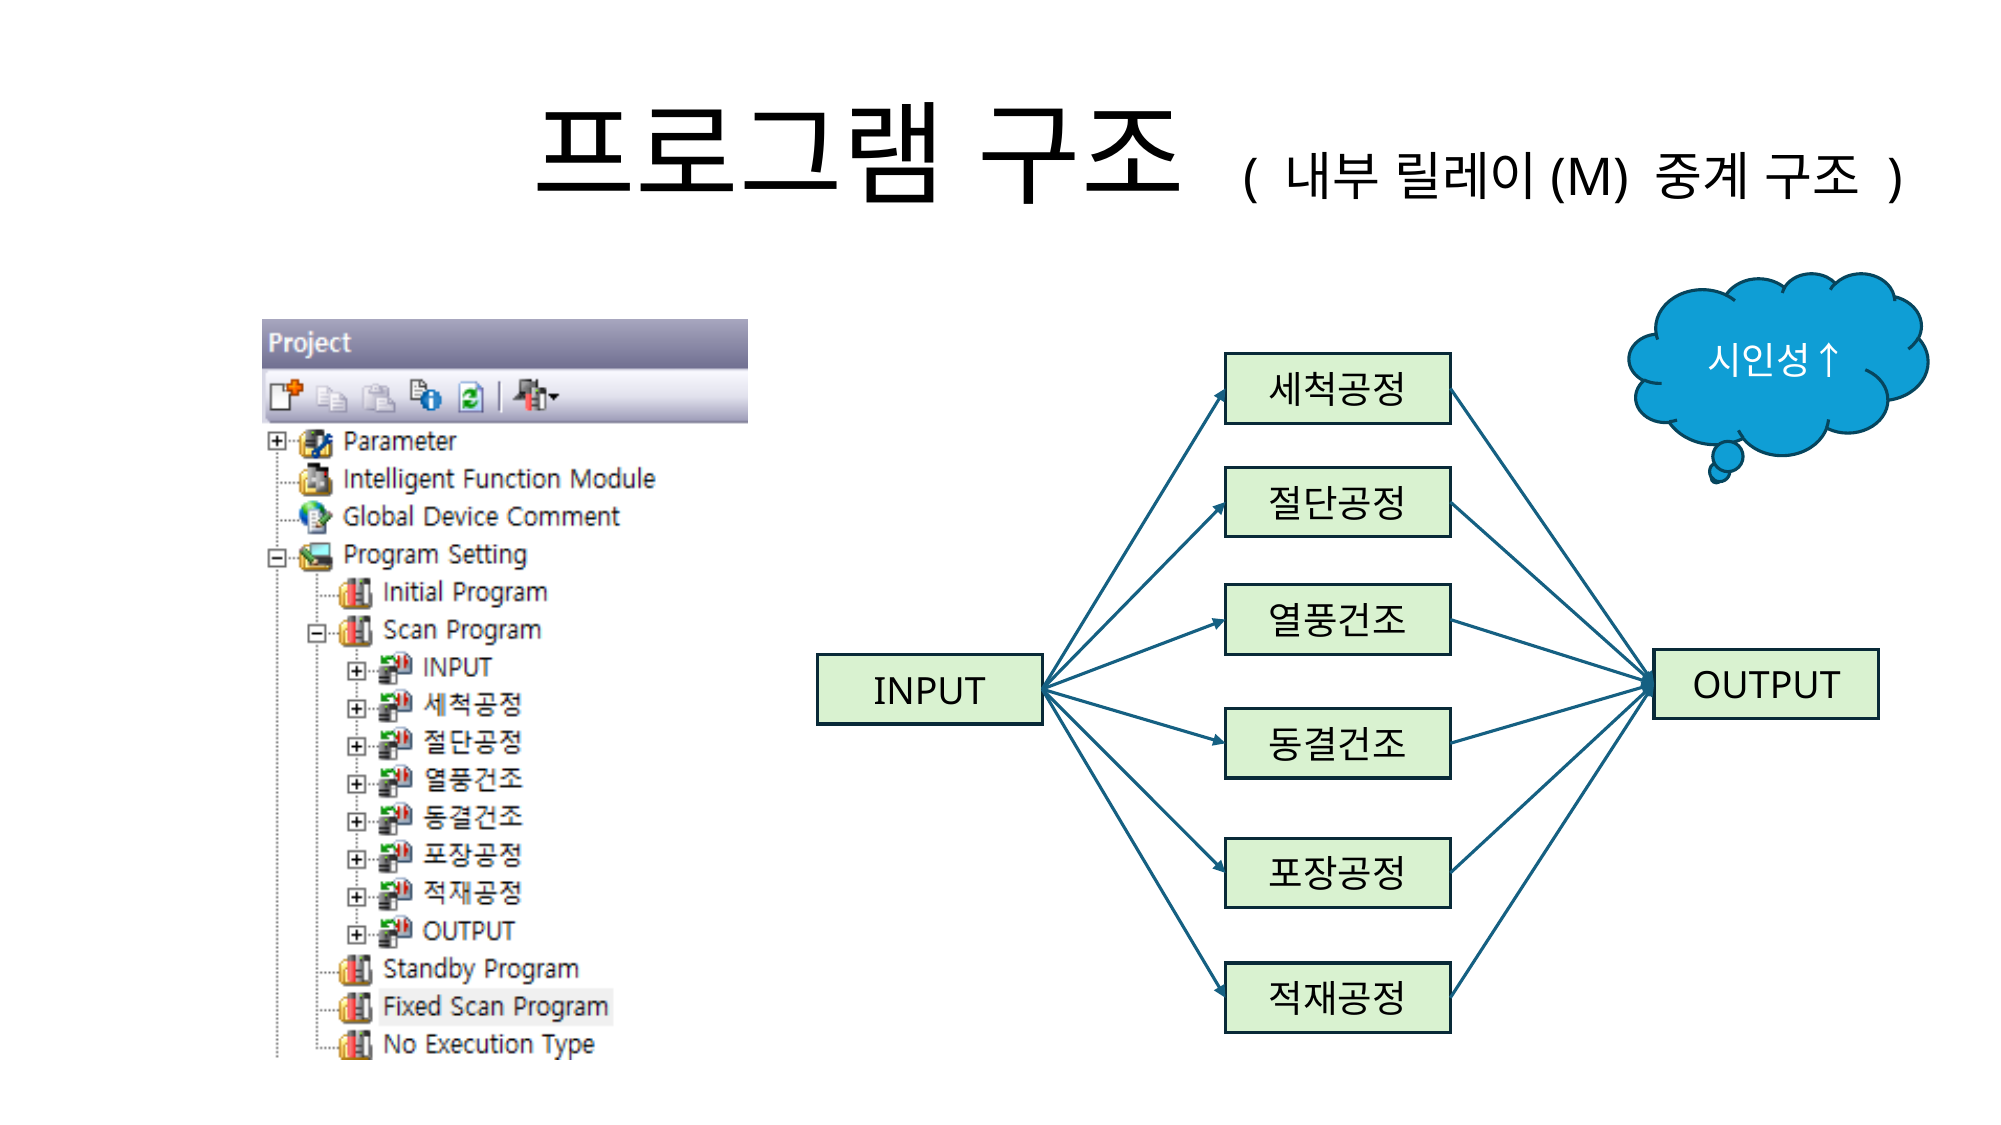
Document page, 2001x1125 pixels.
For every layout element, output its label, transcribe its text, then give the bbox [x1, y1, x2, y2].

text_box 프로그램 구조 ( 내부 릴레이(M) 중계 구조 ) [423, 42, 1937, 277]
text_box 시인성↑ [1628, 272, 1930, 423]
picture [262, 318, 749, 1060]
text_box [816, 353, 1880, 1034]
